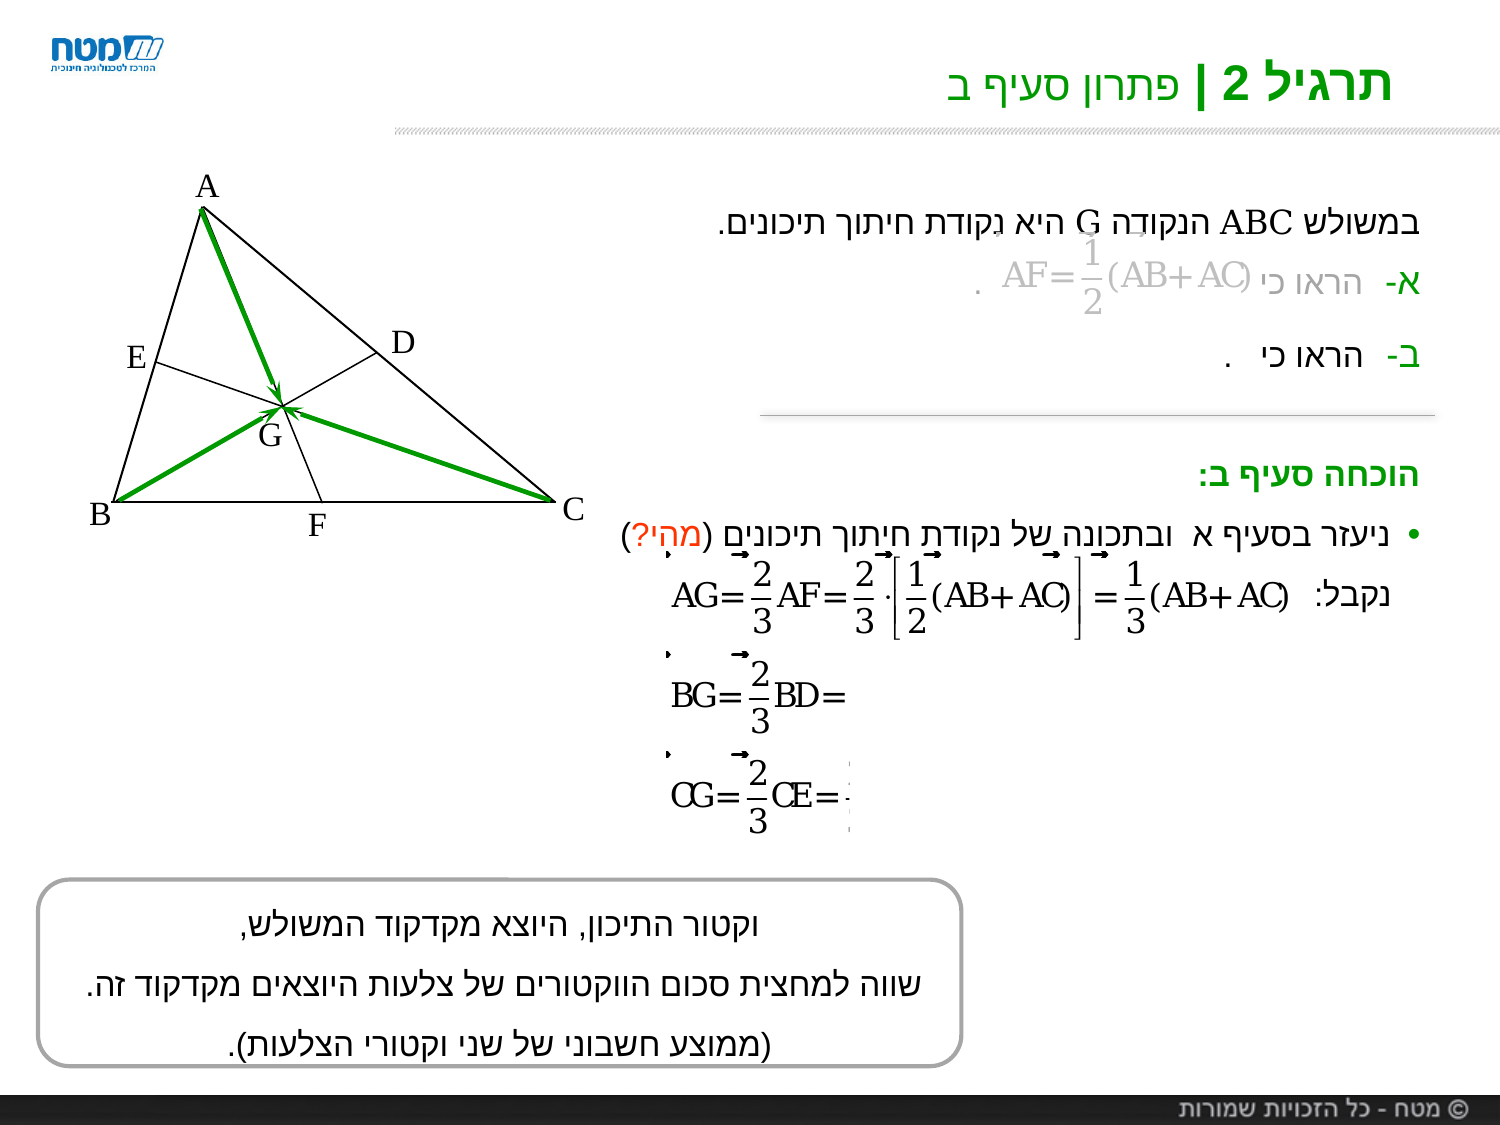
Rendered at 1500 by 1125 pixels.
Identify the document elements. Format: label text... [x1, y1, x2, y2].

picture [395, 125, 1500, 139]
text_box [148, 51, 1409, 111]
picture [41, 31, 165, 79]
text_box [665, 549, 1320, 849]
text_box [996, 231, 1259, 323]
text_box וקטור התיכון, היוצא מקדקוד המשולש, שווה למחצית סכום הווקטורים של צלעות היוצאים מקדקוד זה. (ממוצע חשבוני של שני וקטורי הצלעות). [35, 877, 964, 1069]
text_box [83, 166, 593, 543]
